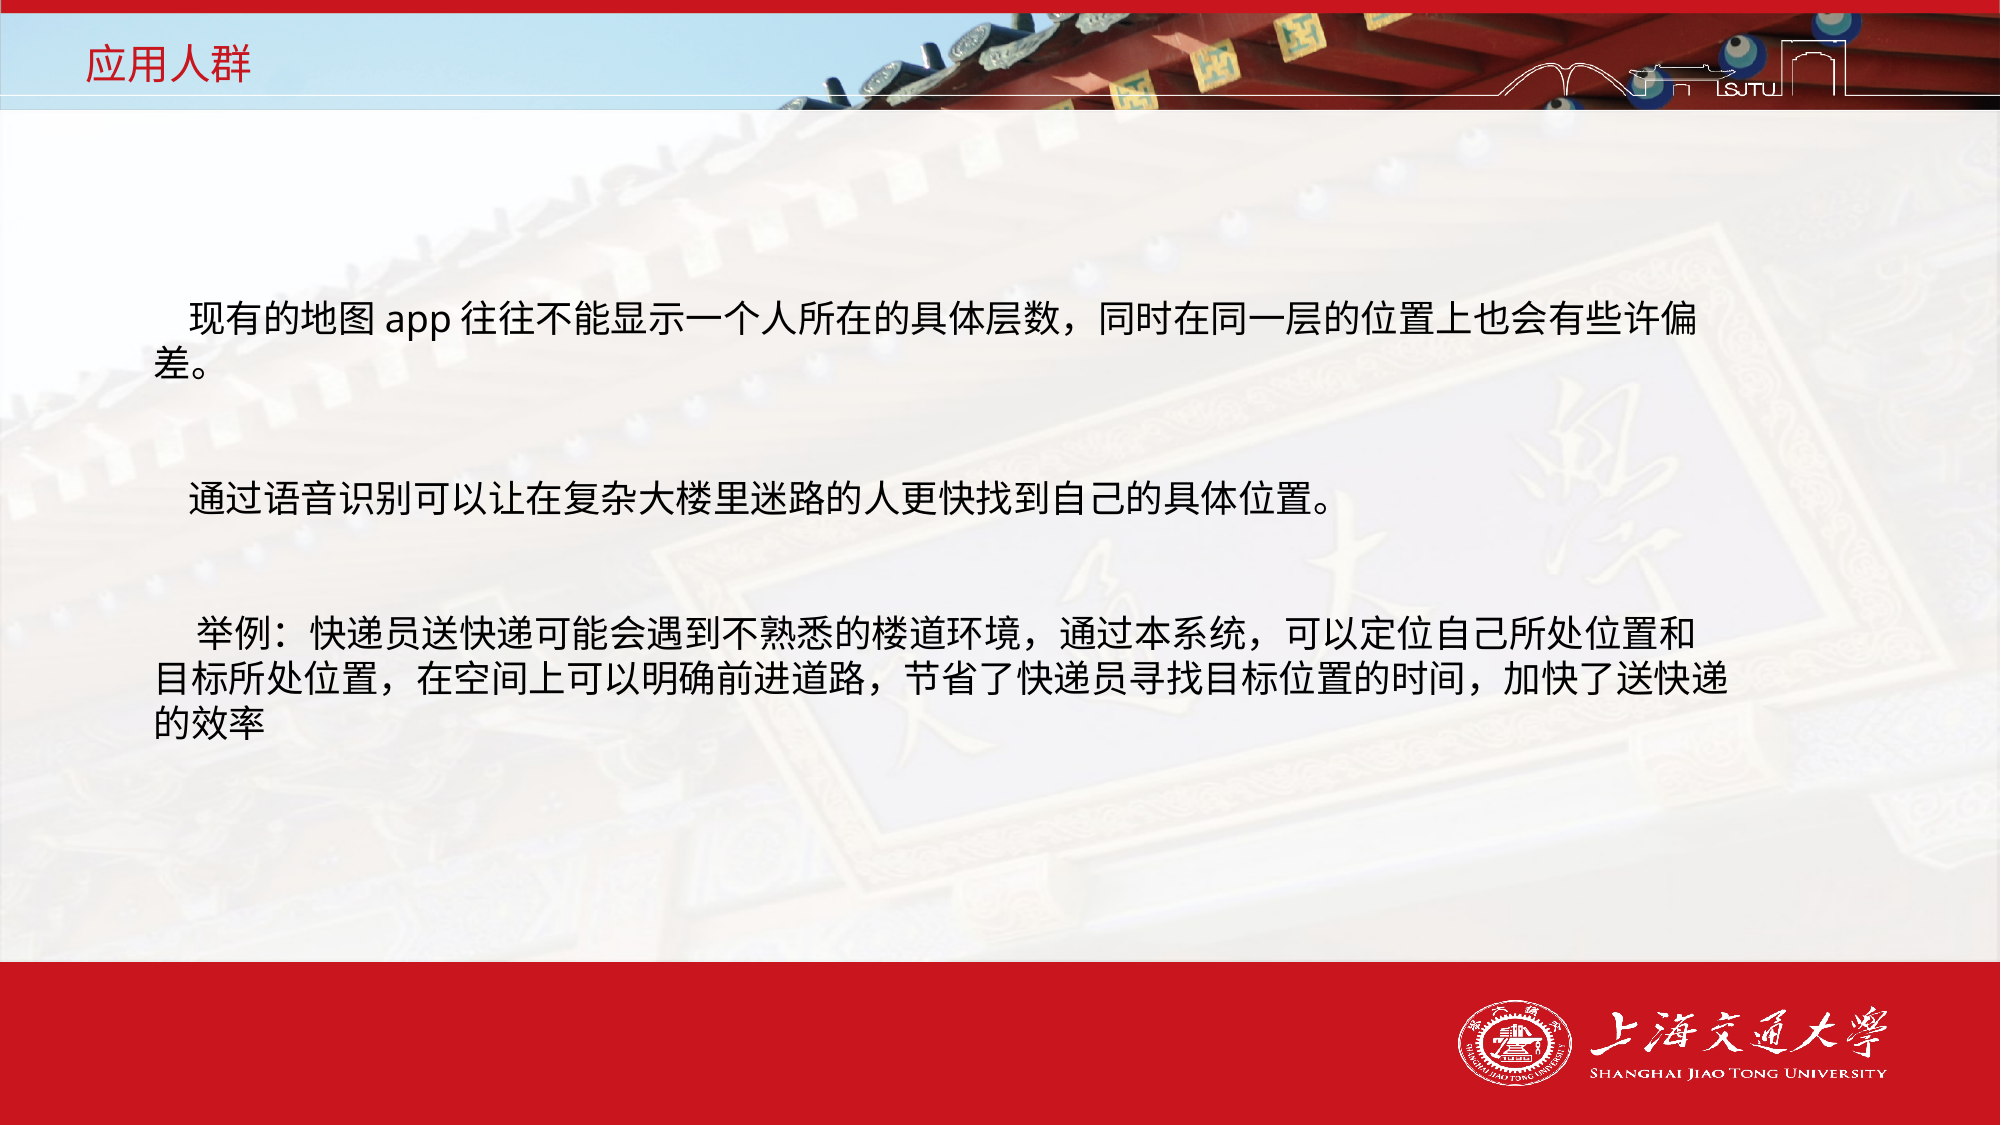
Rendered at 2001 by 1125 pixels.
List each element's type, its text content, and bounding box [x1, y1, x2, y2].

picture [1458, 1000, 1887, 1086]
text_box 现有的地图app往往不能显示一个人所在的具体层数，同时在同一层的位置上也会有些许偏差。 通过语音识别可以让在复杂大楼里迷路的人更快找到自己的具体位置。 举例：快递员送快递可能会遇到不熟悉的楼道环境，通过本系统，可以定位自己所处位置和目标所处位置，在空间上可以明确前进道路，节省了快递员寻找目标位置的时间，加快了送快递的效率 [139, 287, 1748, 887]
picture [0, 0, 2000, 110]
picture [0, 111, 2000, 962]
title 应用人群 [70, 38, 1487, 94]
